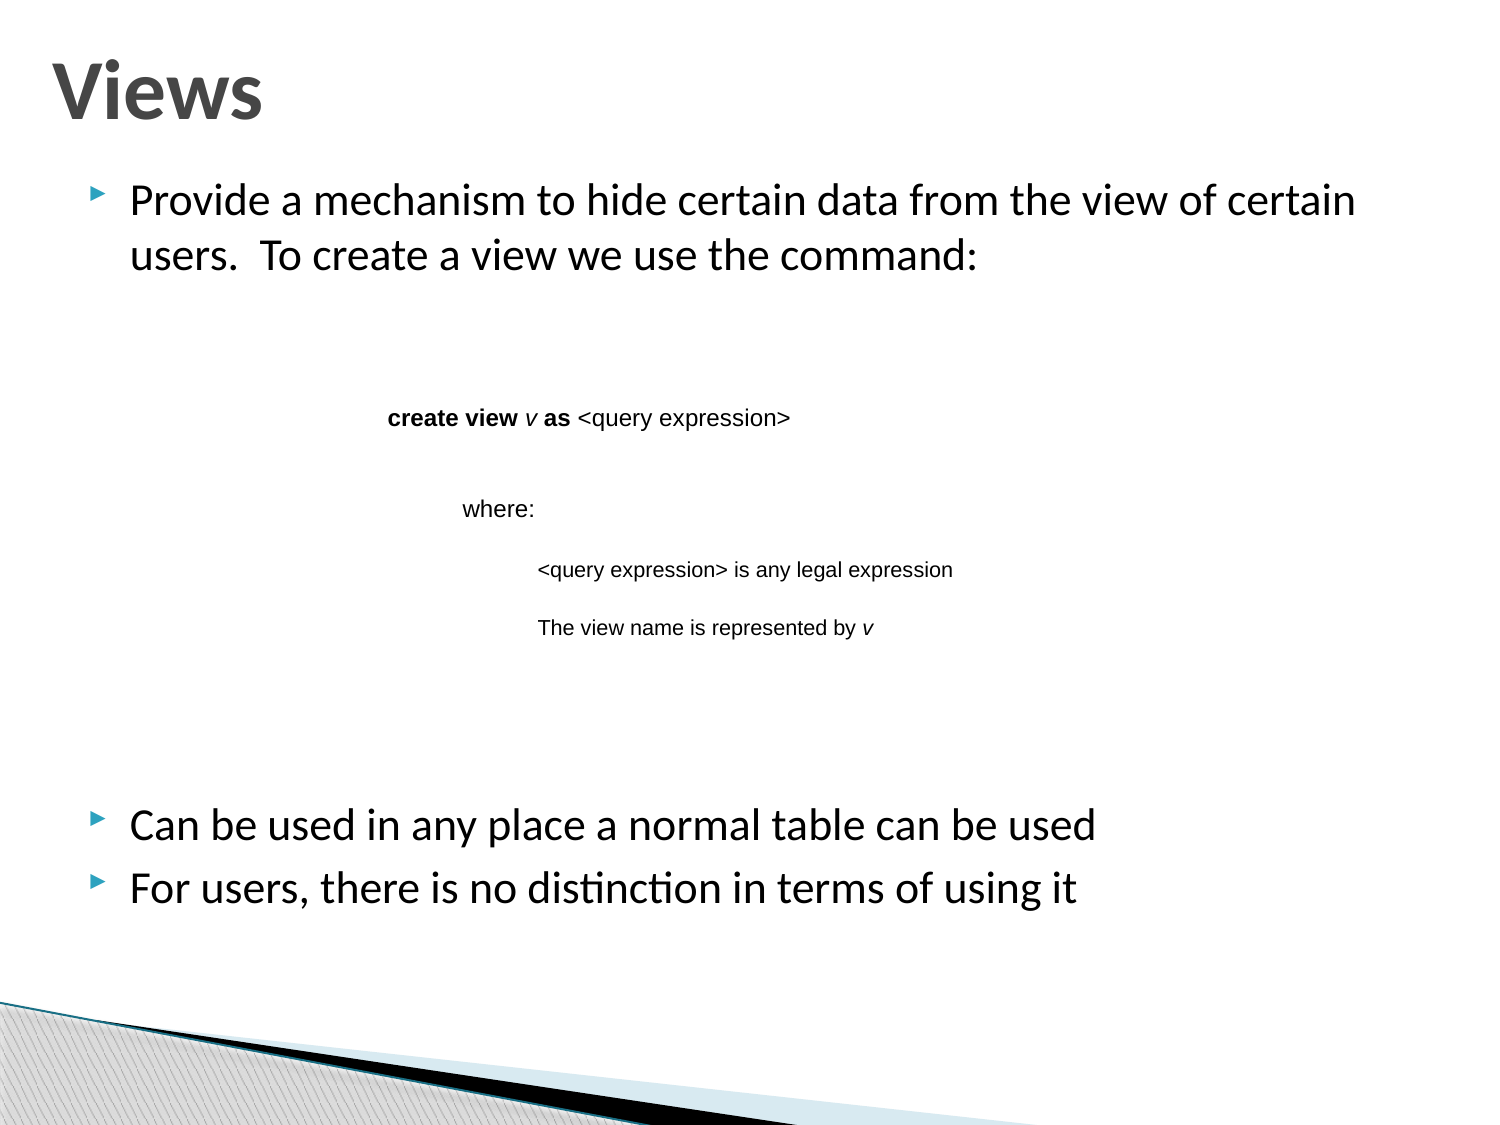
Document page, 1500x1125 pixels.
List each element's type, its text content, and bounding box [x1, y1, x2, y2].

text_box create view v as <query expression> [372, 390, 807, 456]
list Provide a mechanism to hide certain data from the view of certain users. To create a view we use the command: Can be used in any place a normal table can be used For users, there is no distinction in terms of using it [54, 162, 1418, 963]
title Views [37, 24, 1425, 145]
text_box where: <query expression> is any legal expression The view name is represented by v [447, 481, 969, 662]
text_box [0, 1006, 633, 1125]
